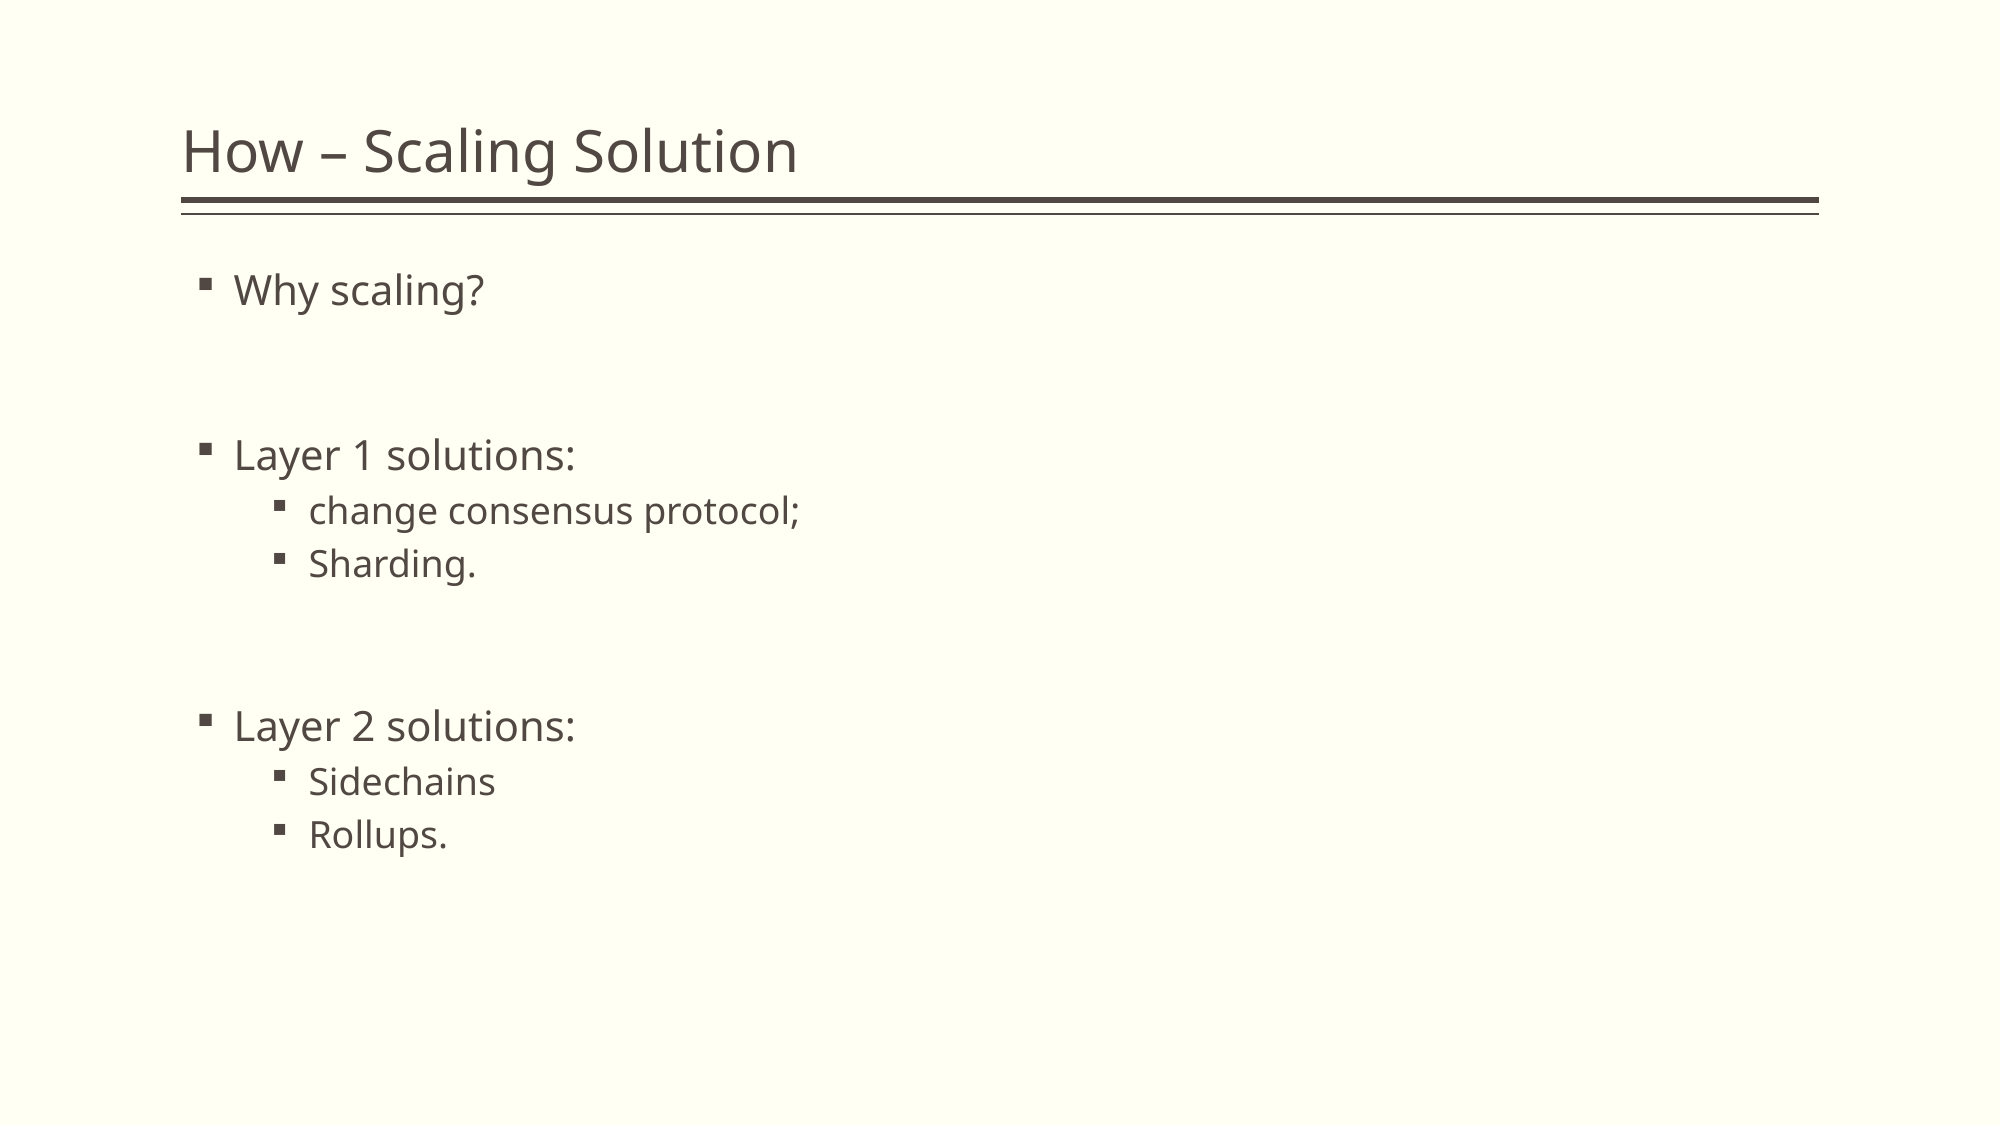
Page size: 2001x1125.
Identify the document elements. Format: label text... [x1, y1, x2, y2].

text_box Why scaling? Layer 1 solutions: change consensus protocol; Sharding. Layer 2 solutions: Sidechains Rollups. [181, 262, 1819, 1013]
title How – Scaling Solution [181, 12, 1819, 193]
